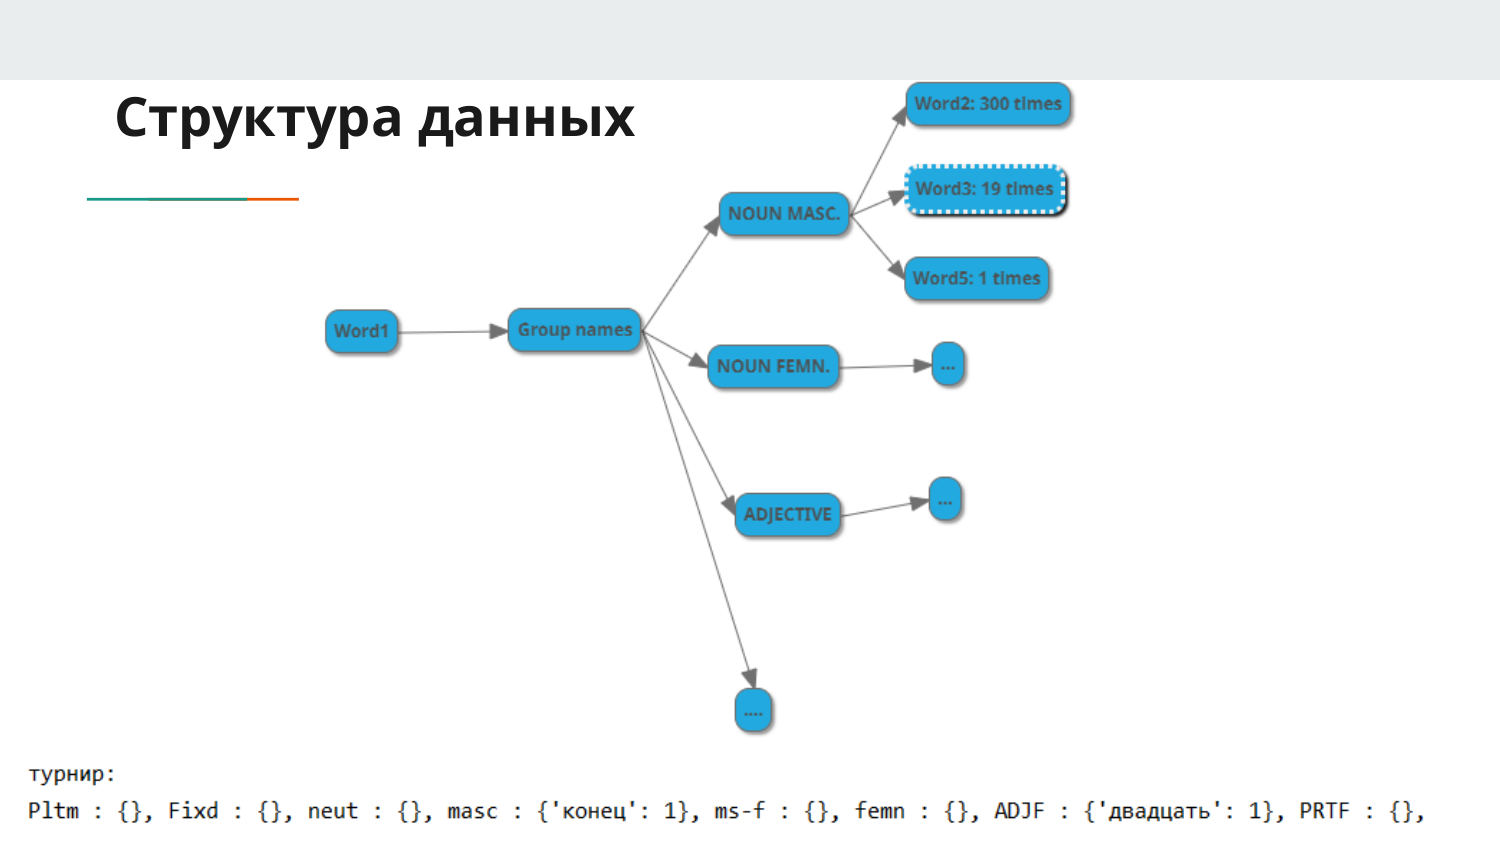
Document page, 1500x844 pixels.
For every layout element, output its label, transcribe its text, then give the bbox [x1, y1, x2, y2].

picture [24, 80, 1476, 830]
title Структура данных [99, 67, 1361, 156]
